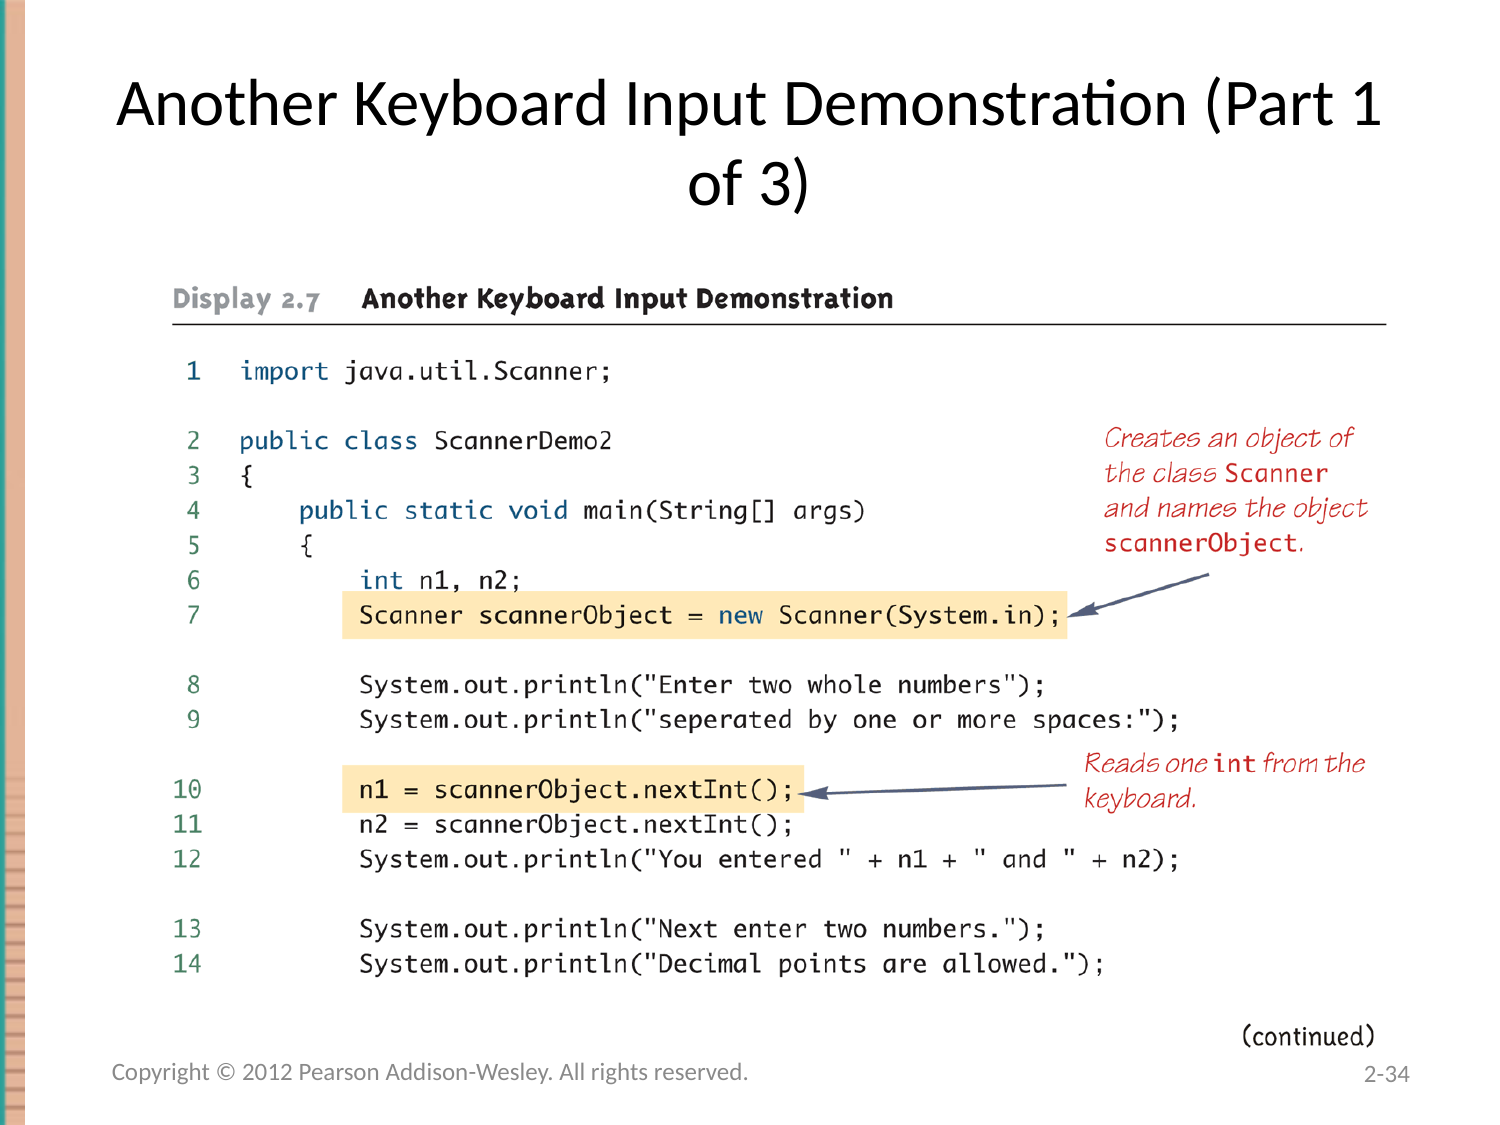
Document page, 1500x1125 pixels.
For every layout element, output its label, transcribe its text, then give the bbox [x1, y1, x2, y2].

footer Copyright © 2012 Pearson Addison-Wesley. All rights reserved. [75, 1040, 788, 1100]
picture [141, 266, 1417, 1068]
slide_number 2-34 [1074, 1042, 1425, 1103]
picture [0, 0, 25, 1125]
title Another Keyboard Input Demonstration (Part 1 of 3) [74, 44, 1426, 233]
